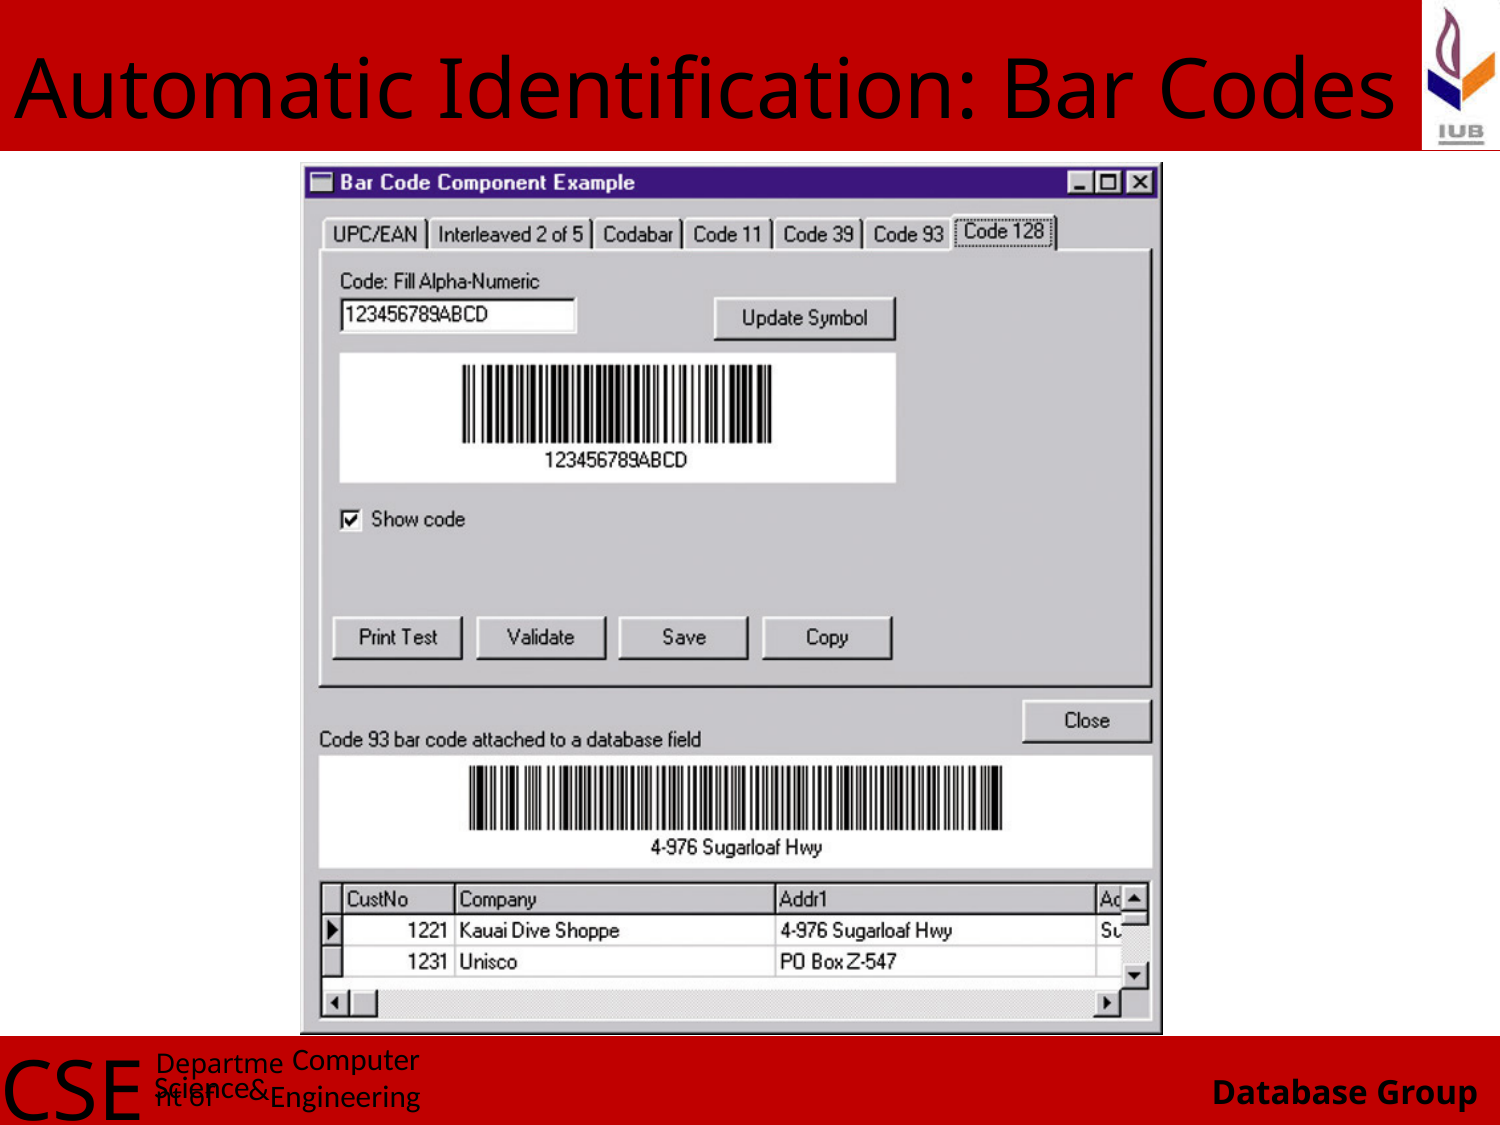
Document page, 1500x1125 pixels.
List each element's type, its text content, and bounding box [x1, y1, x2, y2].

title Automatic Identification: Bar Codes [0, 0, 1500, 150]
picture [299, 162, 1163, 1035]
